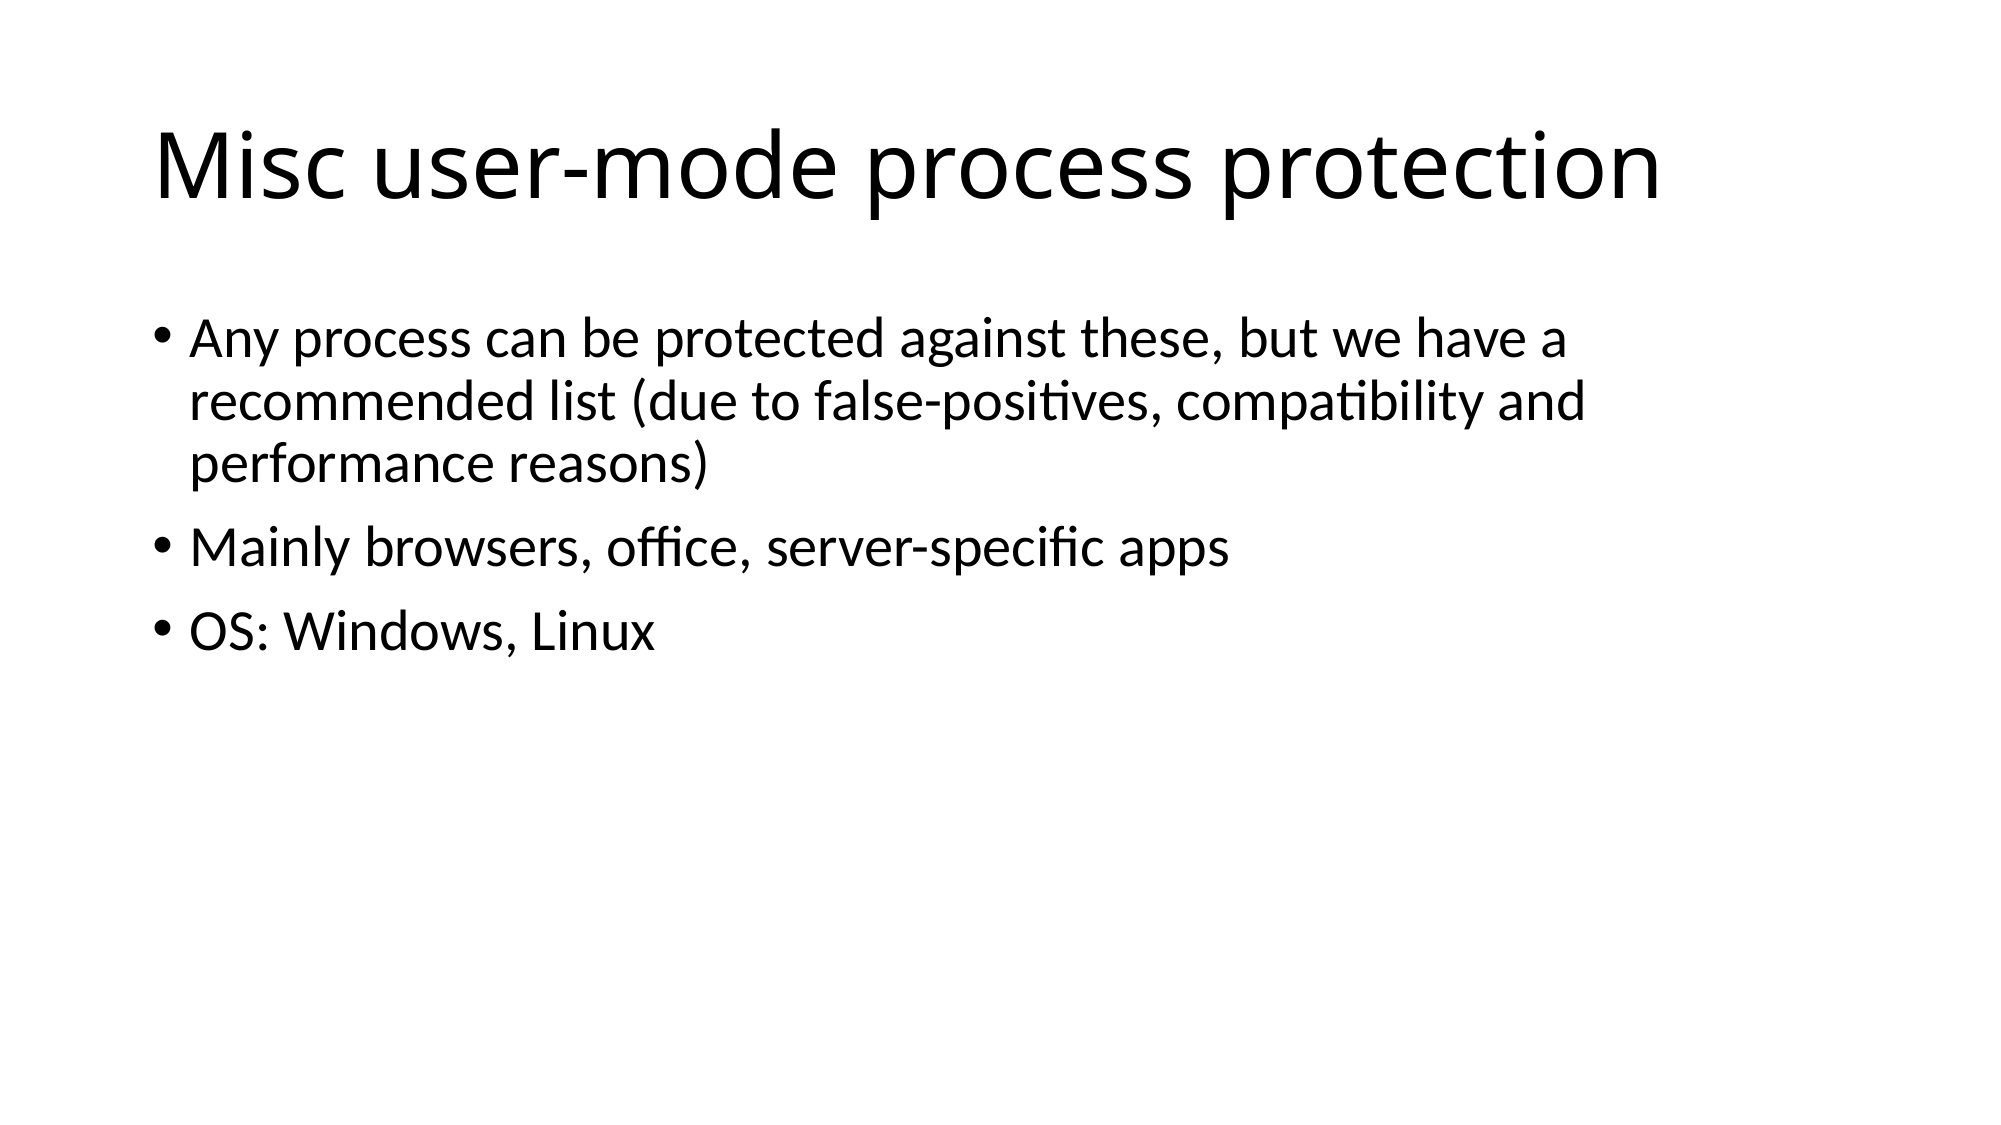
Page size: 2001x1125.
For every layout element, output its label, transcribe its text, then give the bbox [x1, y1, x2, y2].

list Any process can be protected against these, but we have a recommended list (due to false-positives, compatibility and performance reasons) Mainly browsers, office, server-specific apps OS: Windows, Linux [137, 299, 1863, 1014]
title Misc user-mode process protection [137, 59, 1863, 278]
